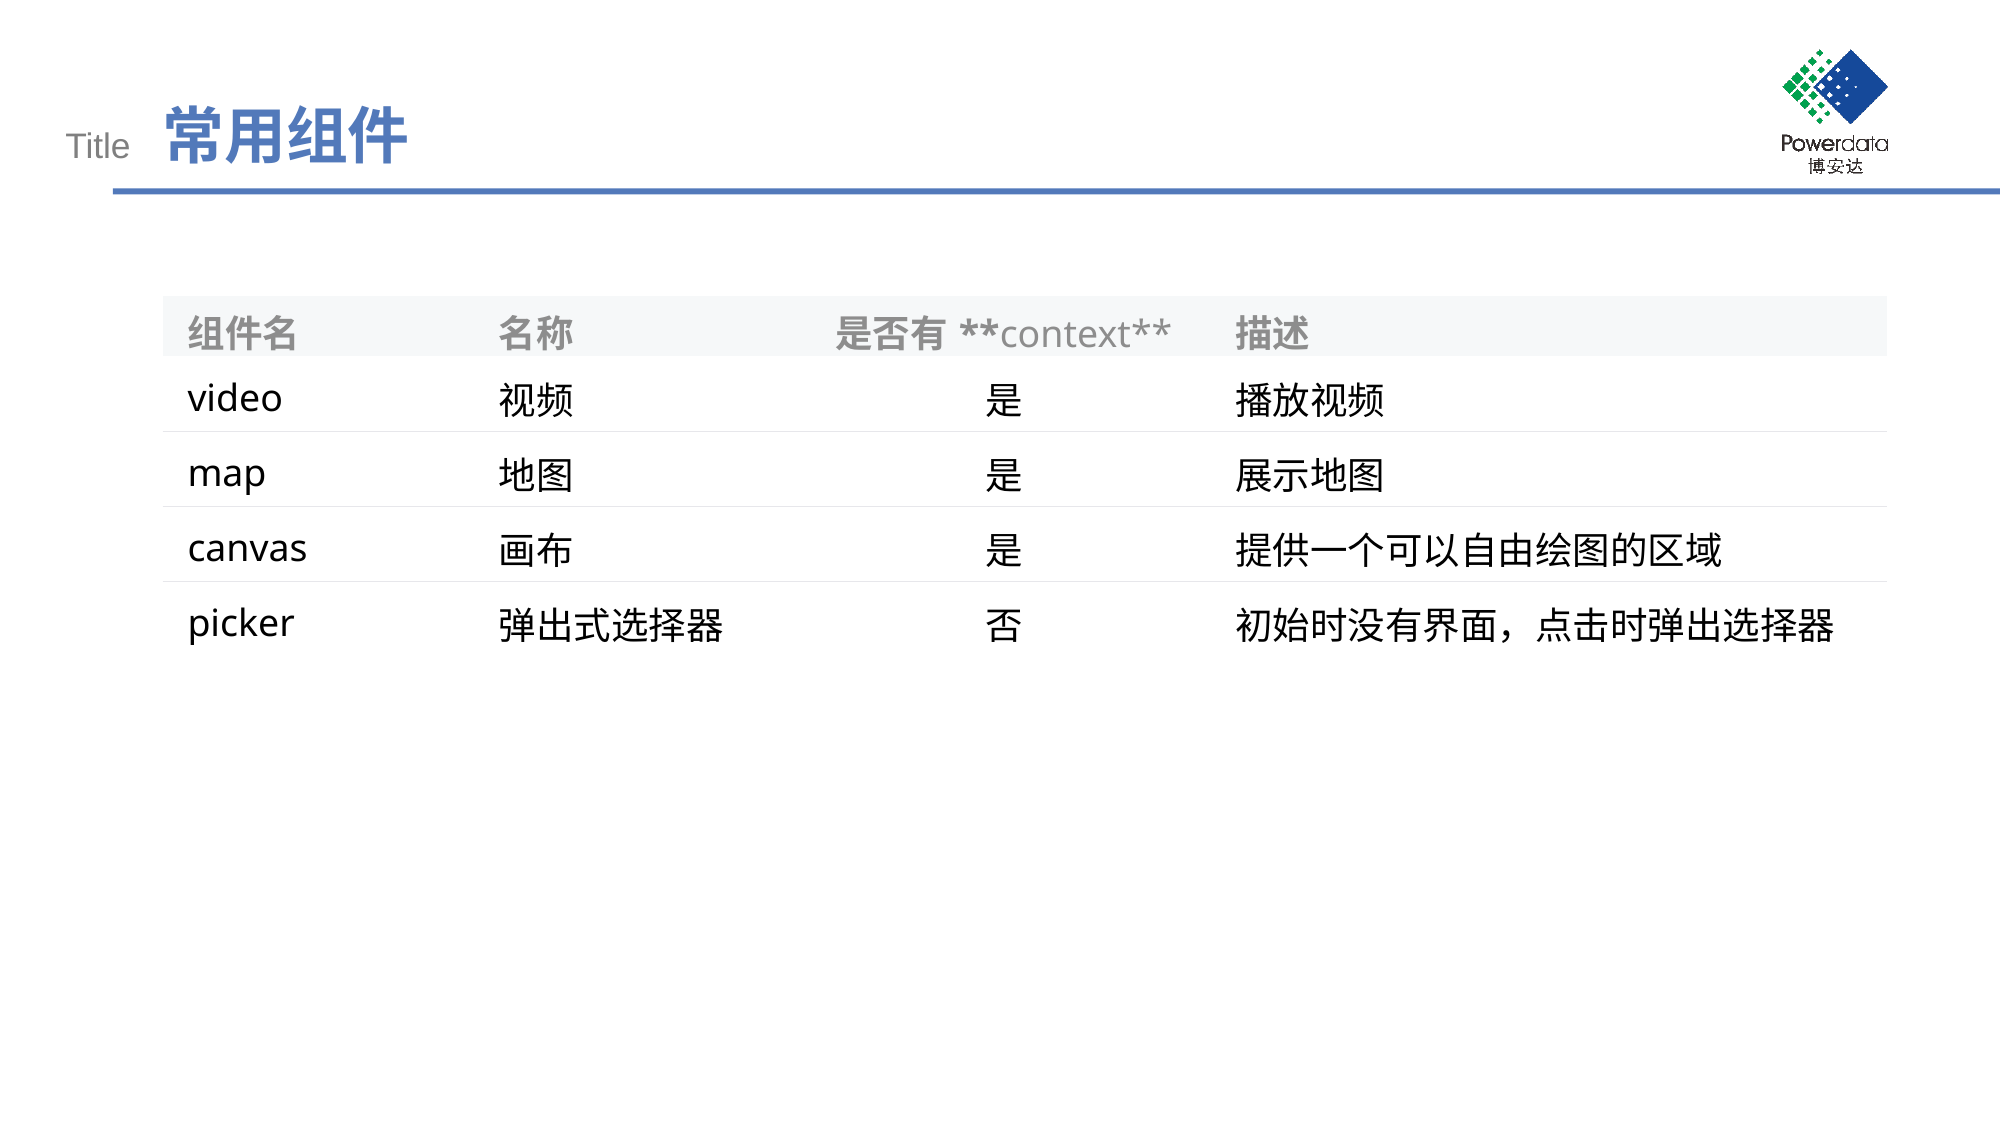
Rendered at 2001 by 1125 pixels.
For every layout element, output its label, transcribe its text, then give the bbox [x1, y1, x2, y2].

table_cell 否 [798, 582, 1210, 656]
table_cell 弹出式选择器 [474, 582, 798, 656]
table_cell 地图 [474, 432, 798, 506]
table_cell 是 [798, 432, 1210, 506]
table_cell map [163, 432, 474, 506]
table_cell 是 [798, 507, 1210, 581]
text_box Title 常用组件 [50, 89, 1662, 179]
table_cell 是 [798, 356, 1210, 431]
table_header 组件名 [163, 296, 474, 356]
table_header 是否有**context** [798, 296, 1210, 356]
table_cell canvas [163, 507, 474, 581]
table_cell 视频 [474, 356, 798, 431]
table_cell video [163, 356, 474, 431]
table_cell picker [163, 582, 474, 656]
picture [1782, 49, 1888, 174]
text_box [112, 187, 2000, 196]
table_cell 初始时没有界面，点击时弹出选择器 [1210, 582, 1887, 656]
table_header 描述 [1210, 296, 1887, 356]
table_cell 展示地图 [1210, 432, 1887, 506]
table_cell 提供一个可以自由绘图的区域 [1210, 507, 1887, 581]
table_header 名称 [474, 296, 798, 356]
table_cell 画布 [474, 507, 798, 581]
table_cell 播放视频 [1210, 356, 1887, 431]
